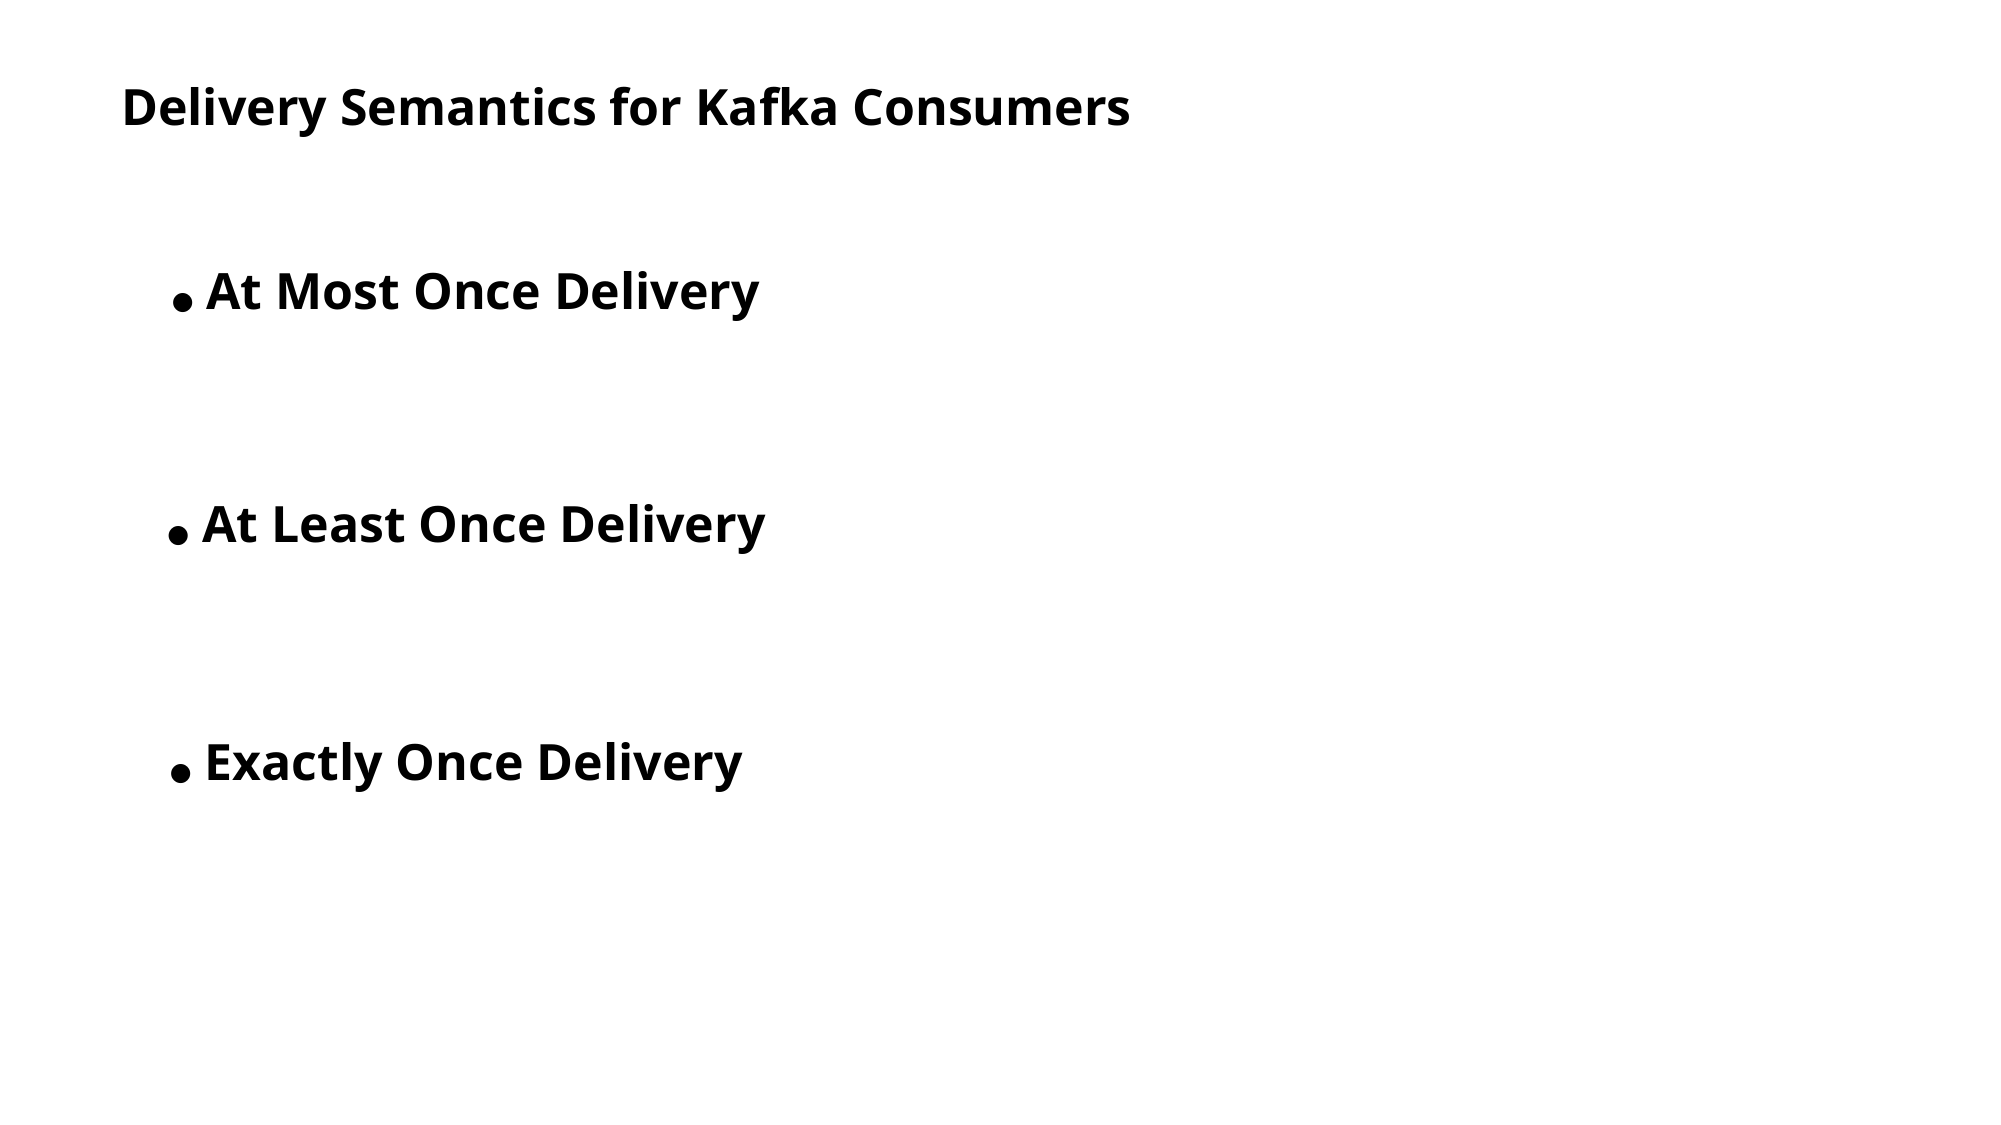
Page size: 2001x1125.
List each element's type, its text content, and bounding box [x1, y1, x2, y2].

title Delivery Semantics for Kafka Consumers [106, 0, 1832, 218]
text_box ● Exactly Once Delivery [155, 723, 771, 799]
text_box ● At Least Once Delivery [152, 484, 794, 560]
text_box ● At Most Once Delivery [157, 252, 789, 328]
